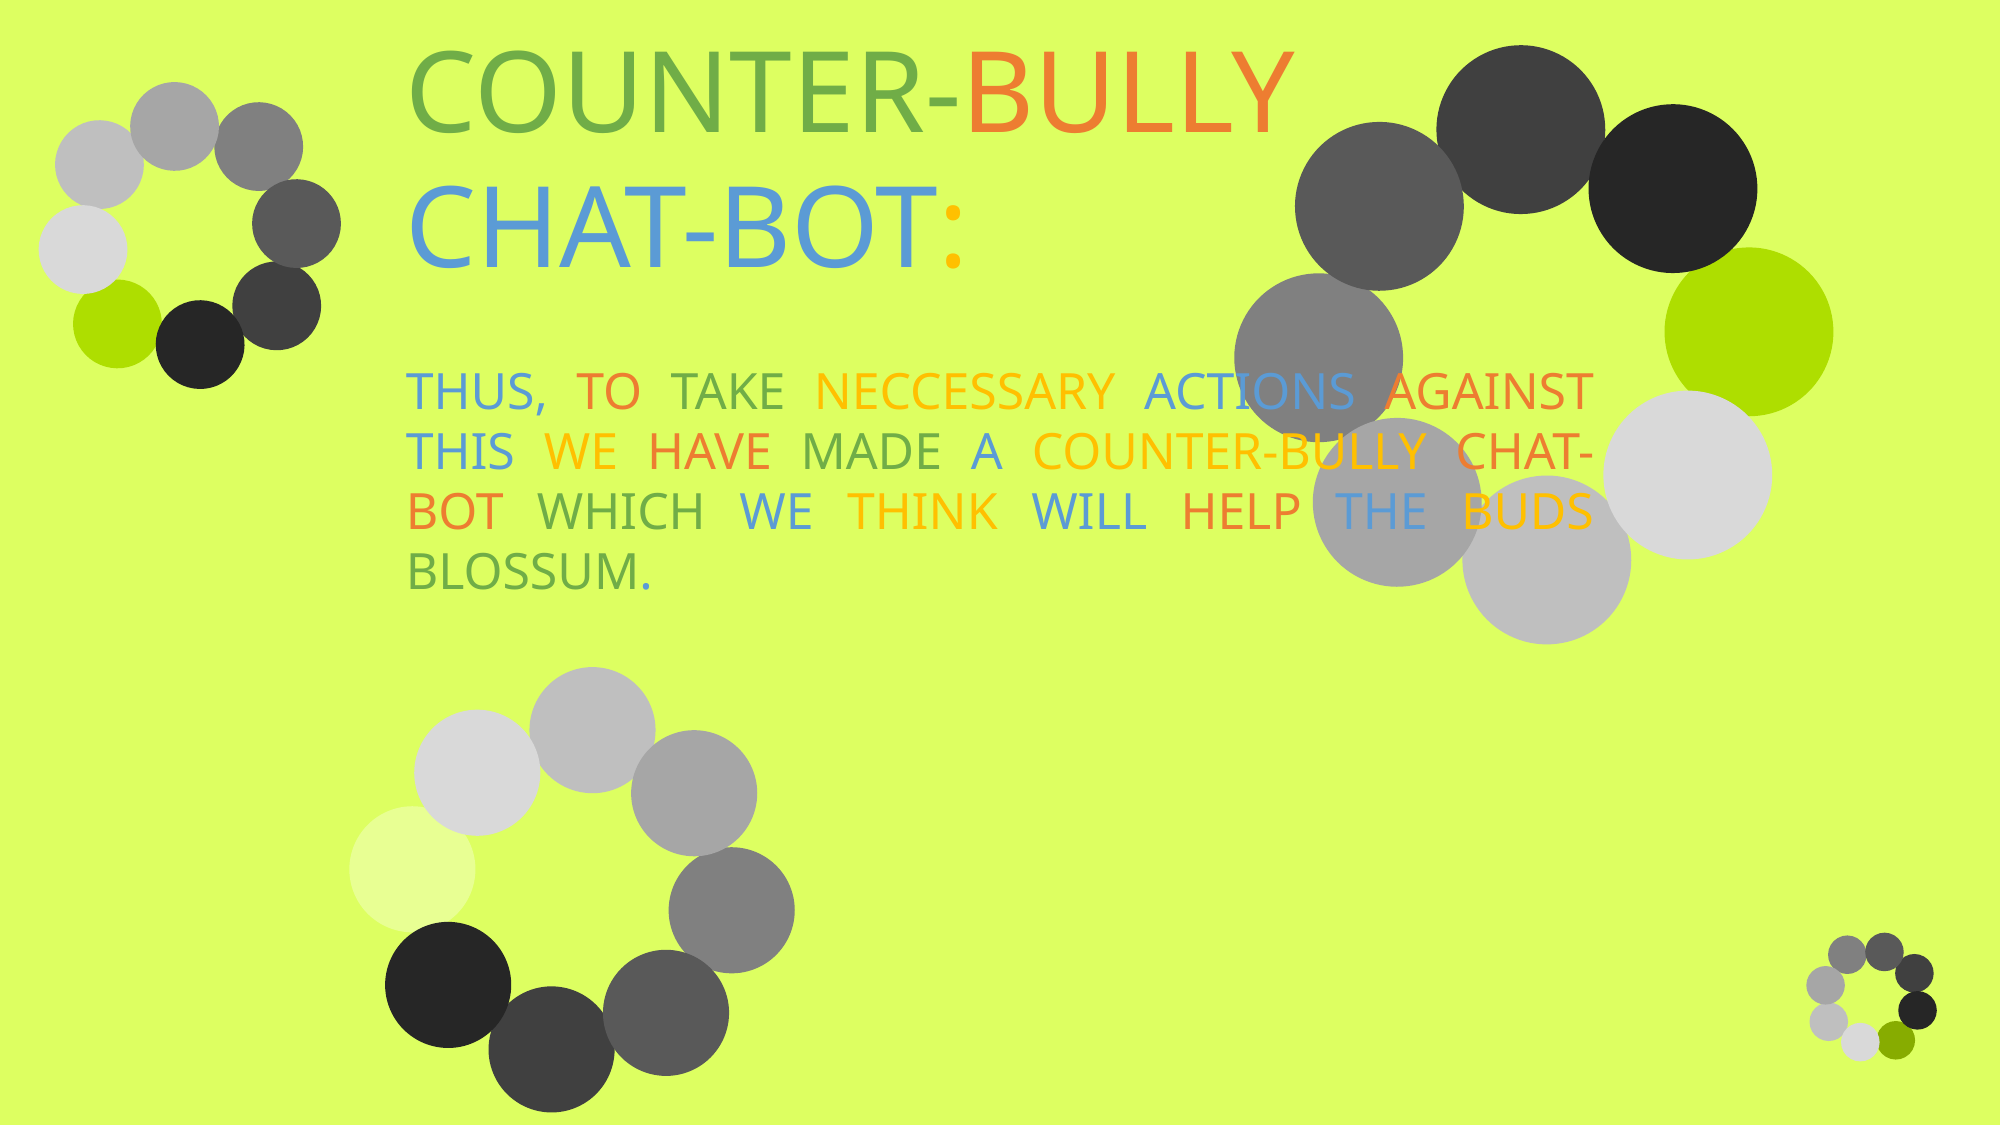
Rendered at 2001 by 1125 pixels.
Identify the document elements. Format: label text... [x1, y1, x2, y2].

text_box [1803, 929, 1941, 1067]
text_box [347, 665, 796, 1114]
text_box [1233, 44, 1834, 645]
text_box COUNTER-BULLY CHAT-BOT: THUS, TO TAKE NECCESSARY ACTIONS AGAINST THIS WE HAVE MADE A COUNTER-BULLY CHAT-BOT WHICH WE THINK WILL HELP THE BUDS BLOSSUM. [391, 12, 1609, 607]
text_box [30, 77, 346, 393]
